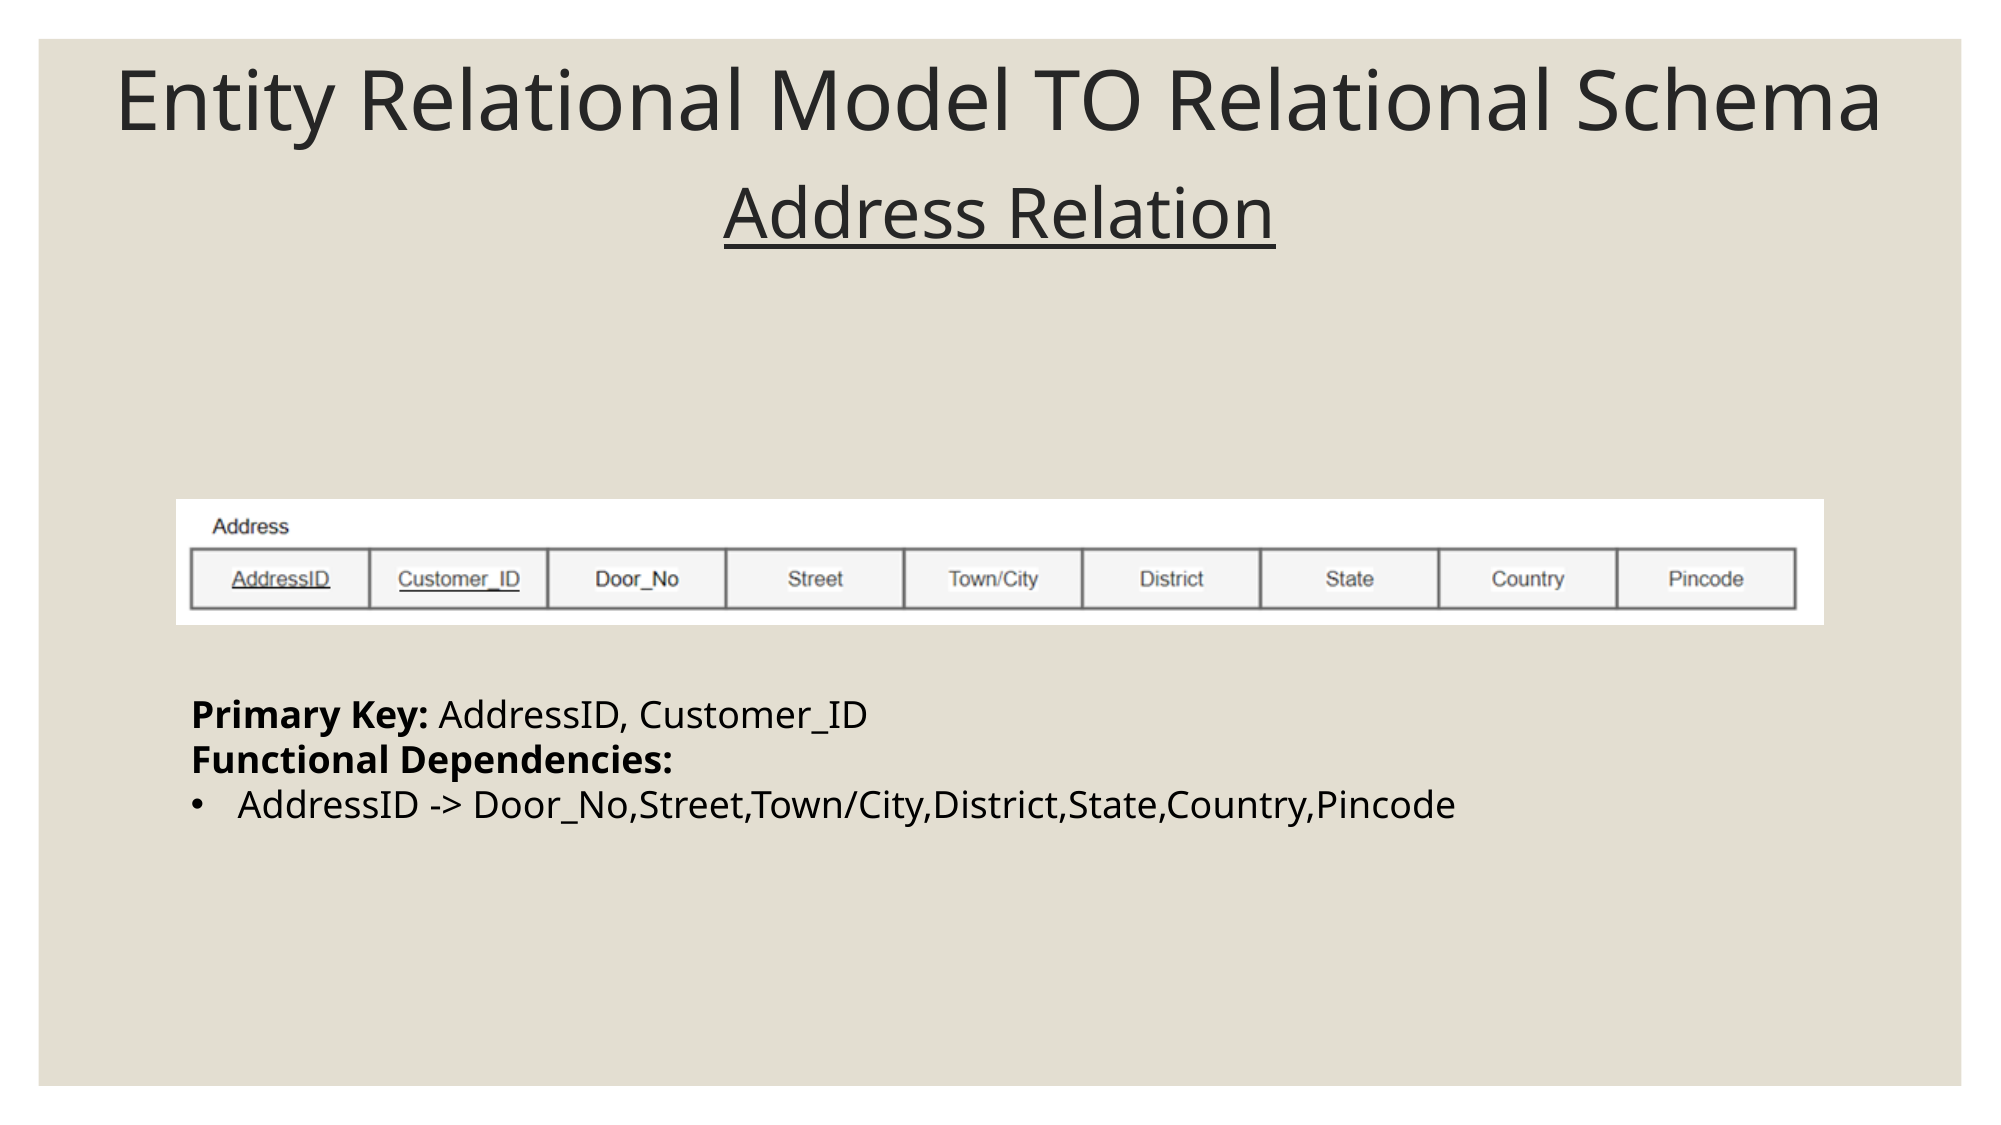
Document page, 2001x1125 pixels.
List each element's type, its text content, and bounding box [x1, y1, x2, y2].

text_box Address Relation [273, 170, 1727, 262]
picture [176, 499, 1824, 625]
text_box Entity Relational Model TO Relational Schema [61, 91, 1939, 116]
text_box Primary Key: AddressID, Customer_ID Functional Dependencies: AddressID -> Door_No,Street,Town/City,District,State,Country,Pincode [176, 683, 1558, 833]
